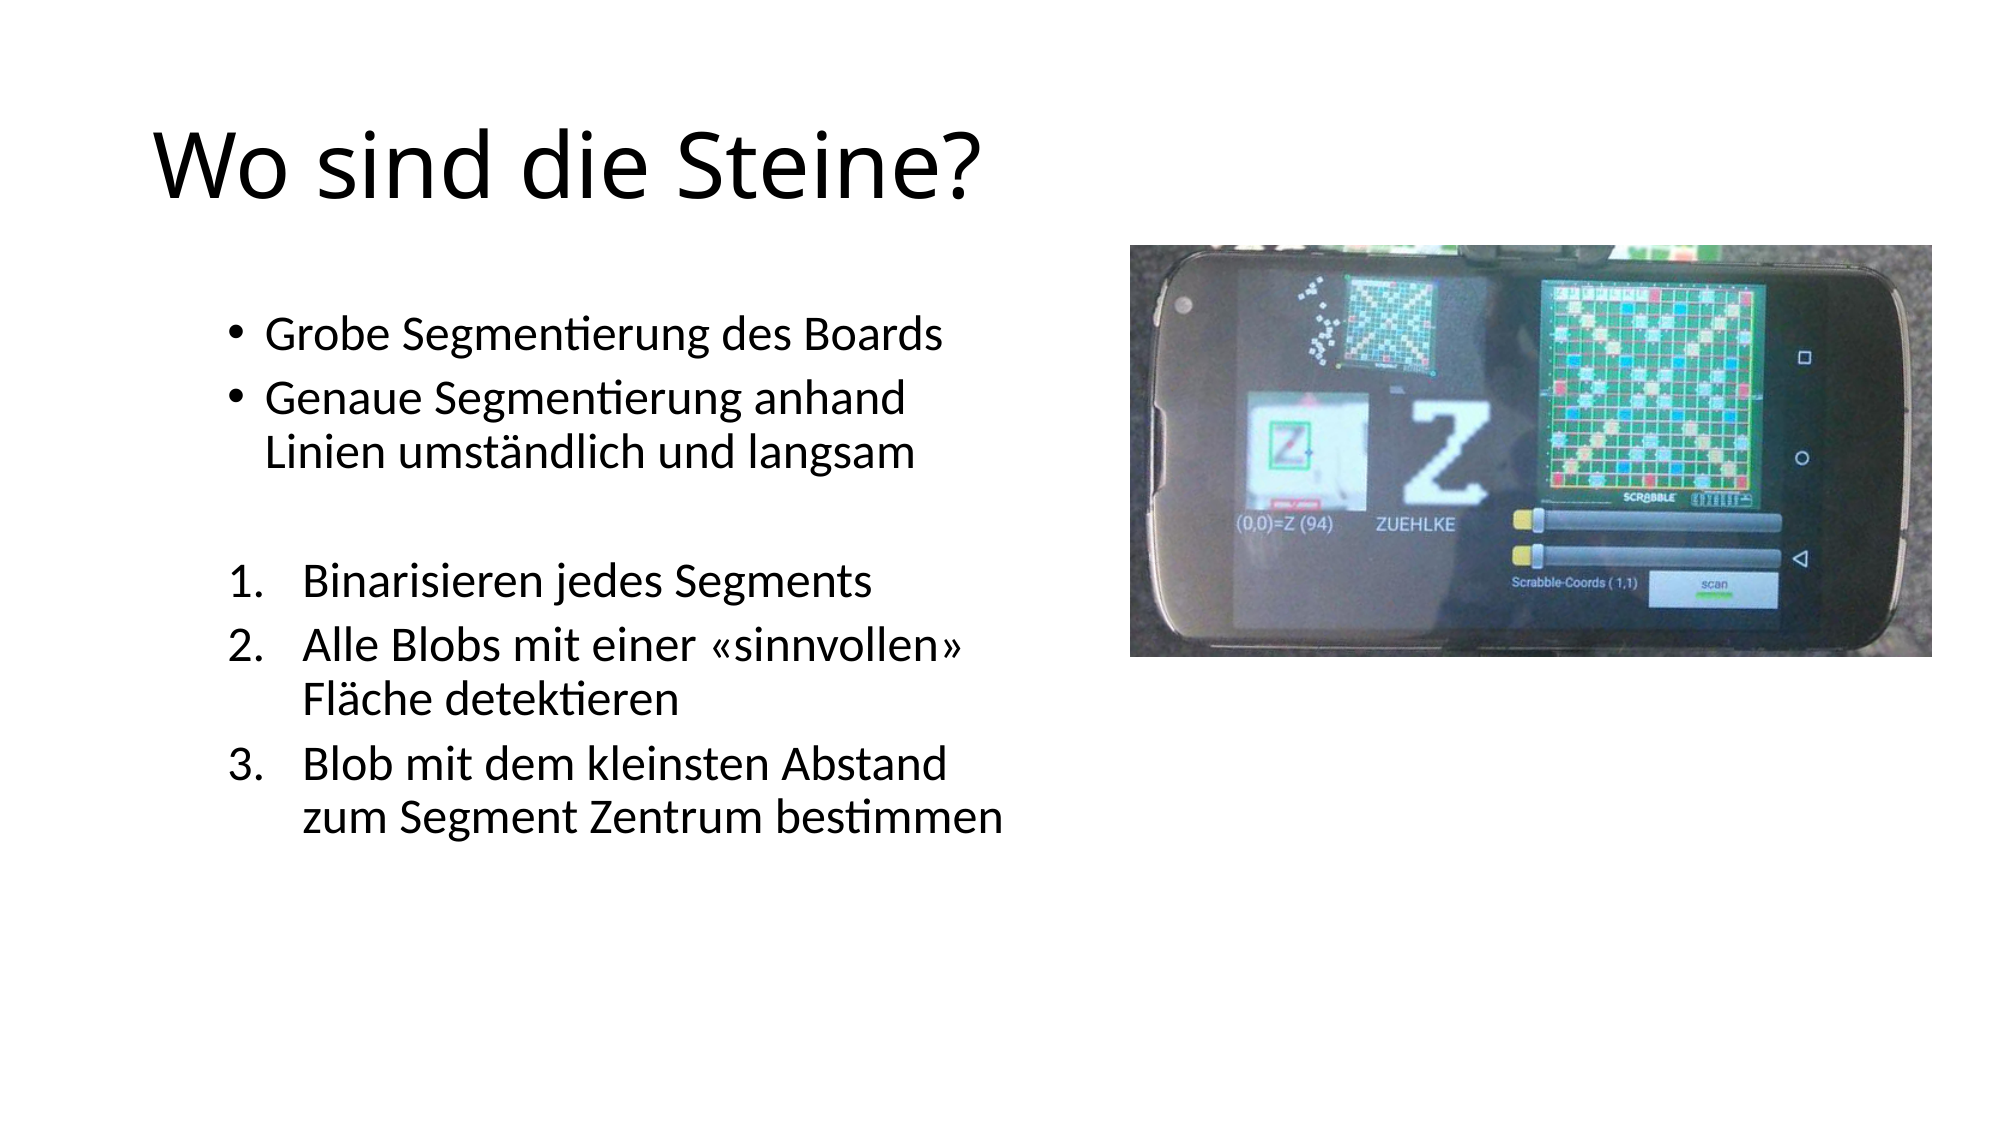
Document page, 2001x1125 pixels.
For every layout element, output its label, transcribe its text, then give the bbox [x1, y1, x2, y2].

picture [1130, 245, 1932, 657]
title Wo sind die Steine? [137, 59, 1863, 278]
list Grobe Segmentierung des Boards Genaue Segmentierung anhand Linien umständlich und langsam Binarisieren jedes Segments Alle Blobs mit einer «sinnvollen» Fläche detektieren Blob mit dem kleinsten Abstand zum Segment Zentrum bestimmen [137, 299, 1050, 1014]
